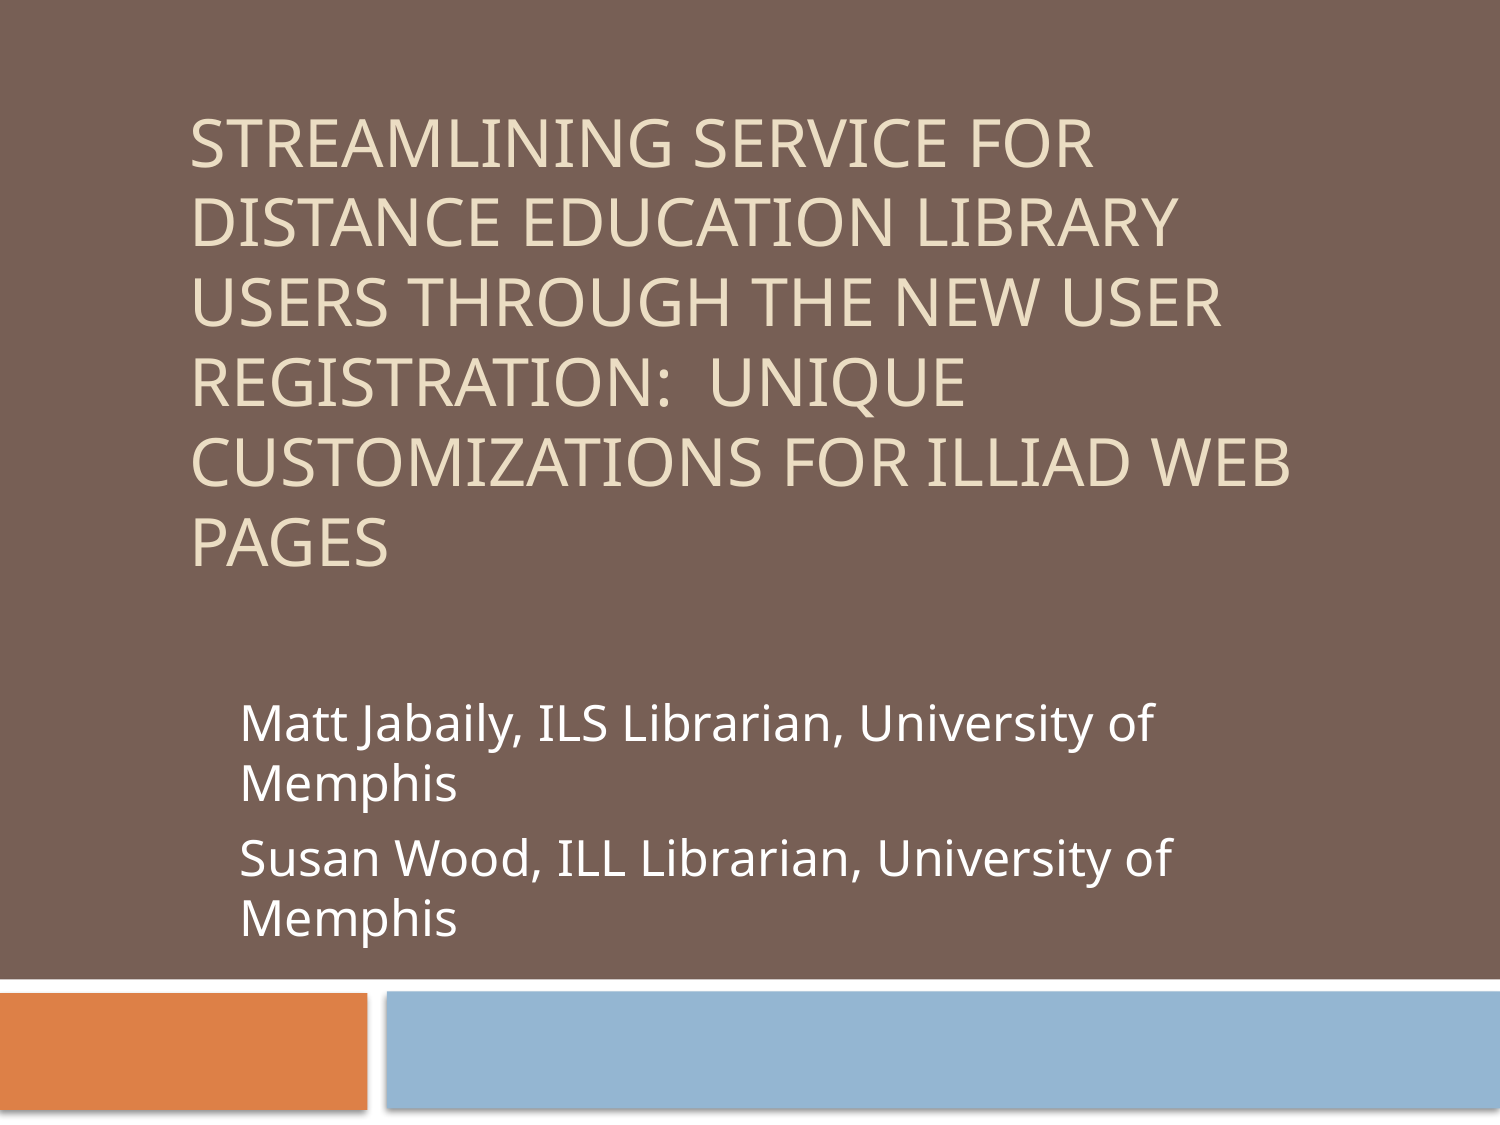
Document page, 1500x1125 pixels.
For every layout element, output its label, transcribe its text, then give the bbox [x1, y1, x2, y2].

subtitle Matt Jabaily, ILS Librarian, University of Memphis Susan Wood, ILL Librarian, University of Memphis [225, 675, 1275, 963]
title Streamlining Service for Distance Education Library Users through the New User Registration: Unique Customizations for ILLiad Web Pages [174, 200, 1400, 588]
